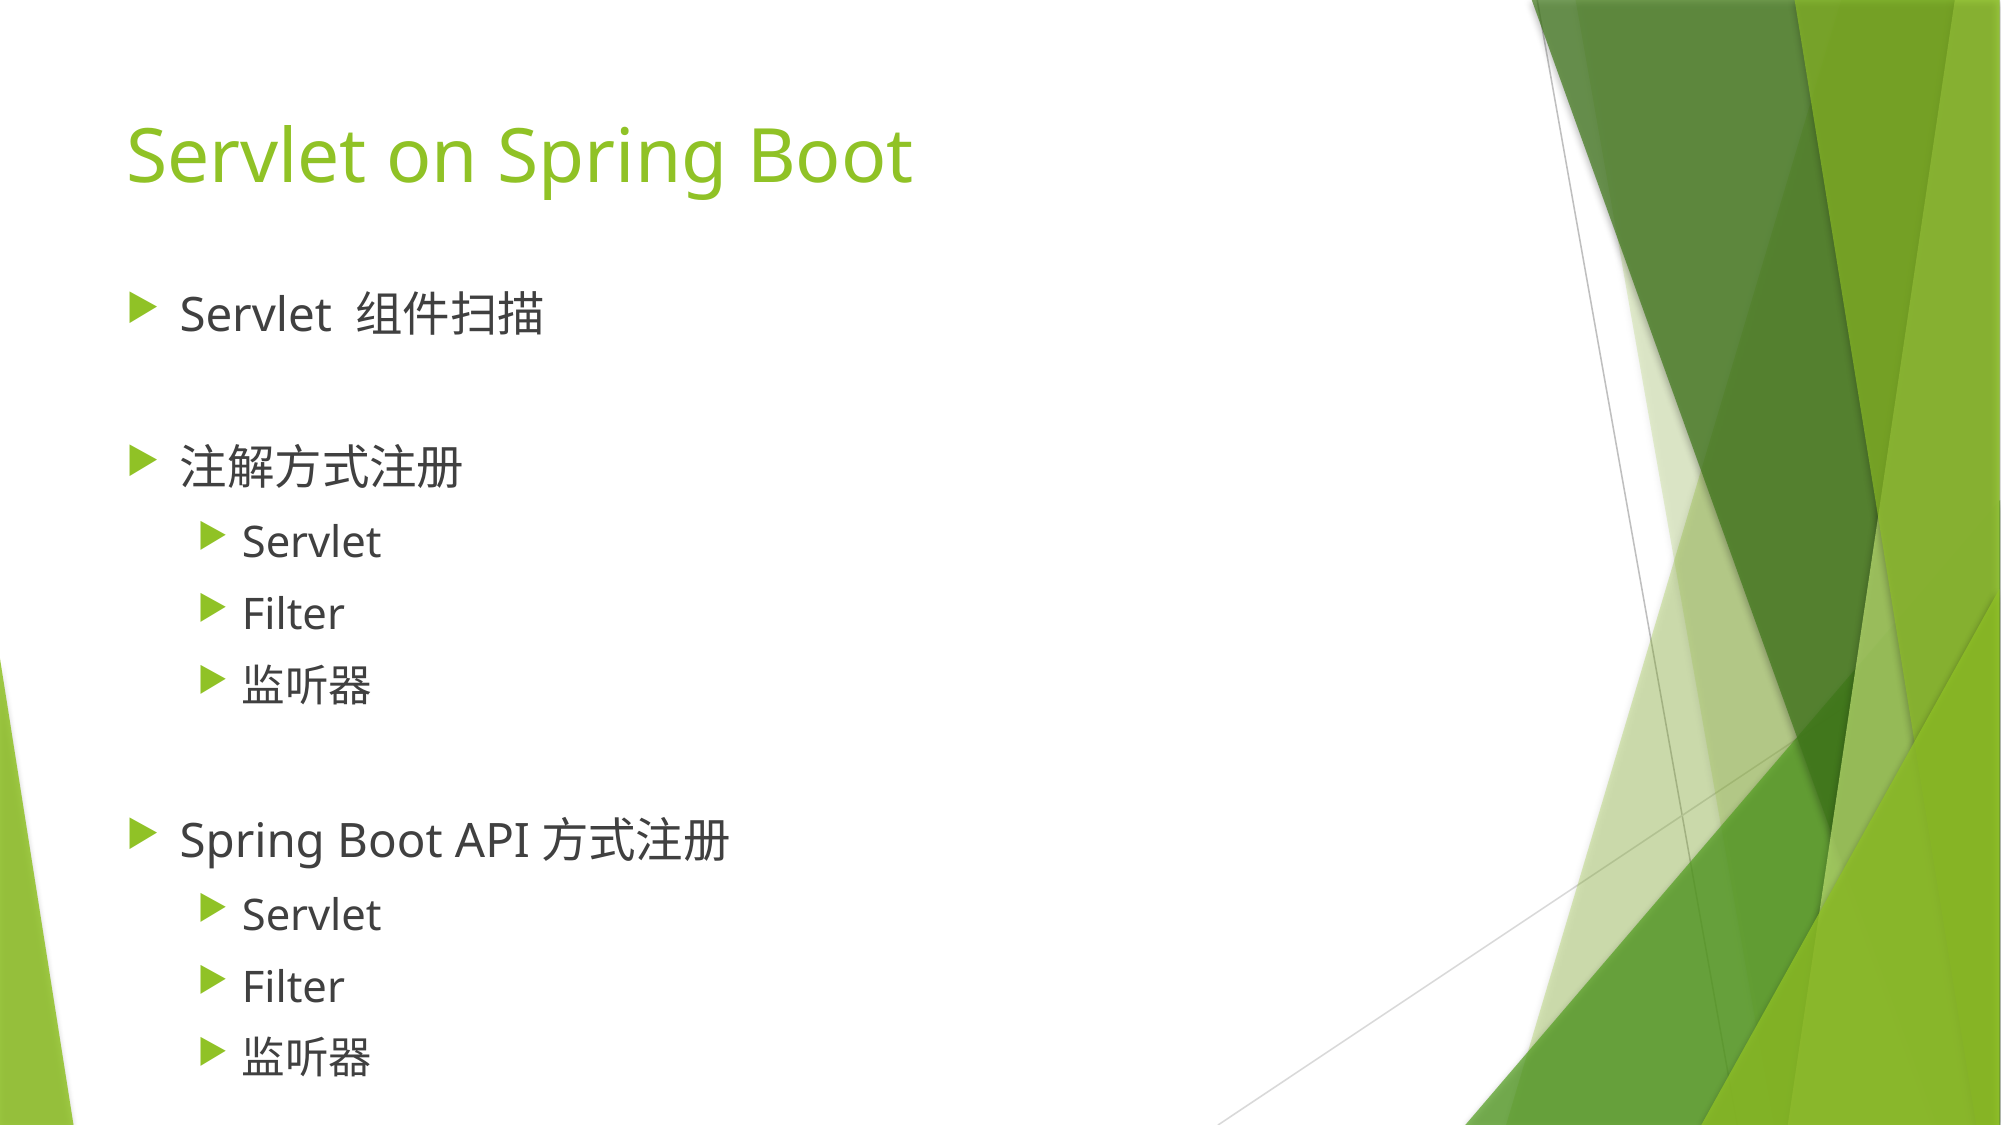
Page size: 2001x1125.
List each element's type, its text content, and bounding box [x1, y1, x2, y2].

title Servlet on Spring Boot [111, 99, 1522, 276]
list Servlet 组件扫描 注解方式注册 Servlet Filter 监听器 Spring Boot API方式注册 Servlet Filter 监听器 [111, 276, 1651, 1094]
